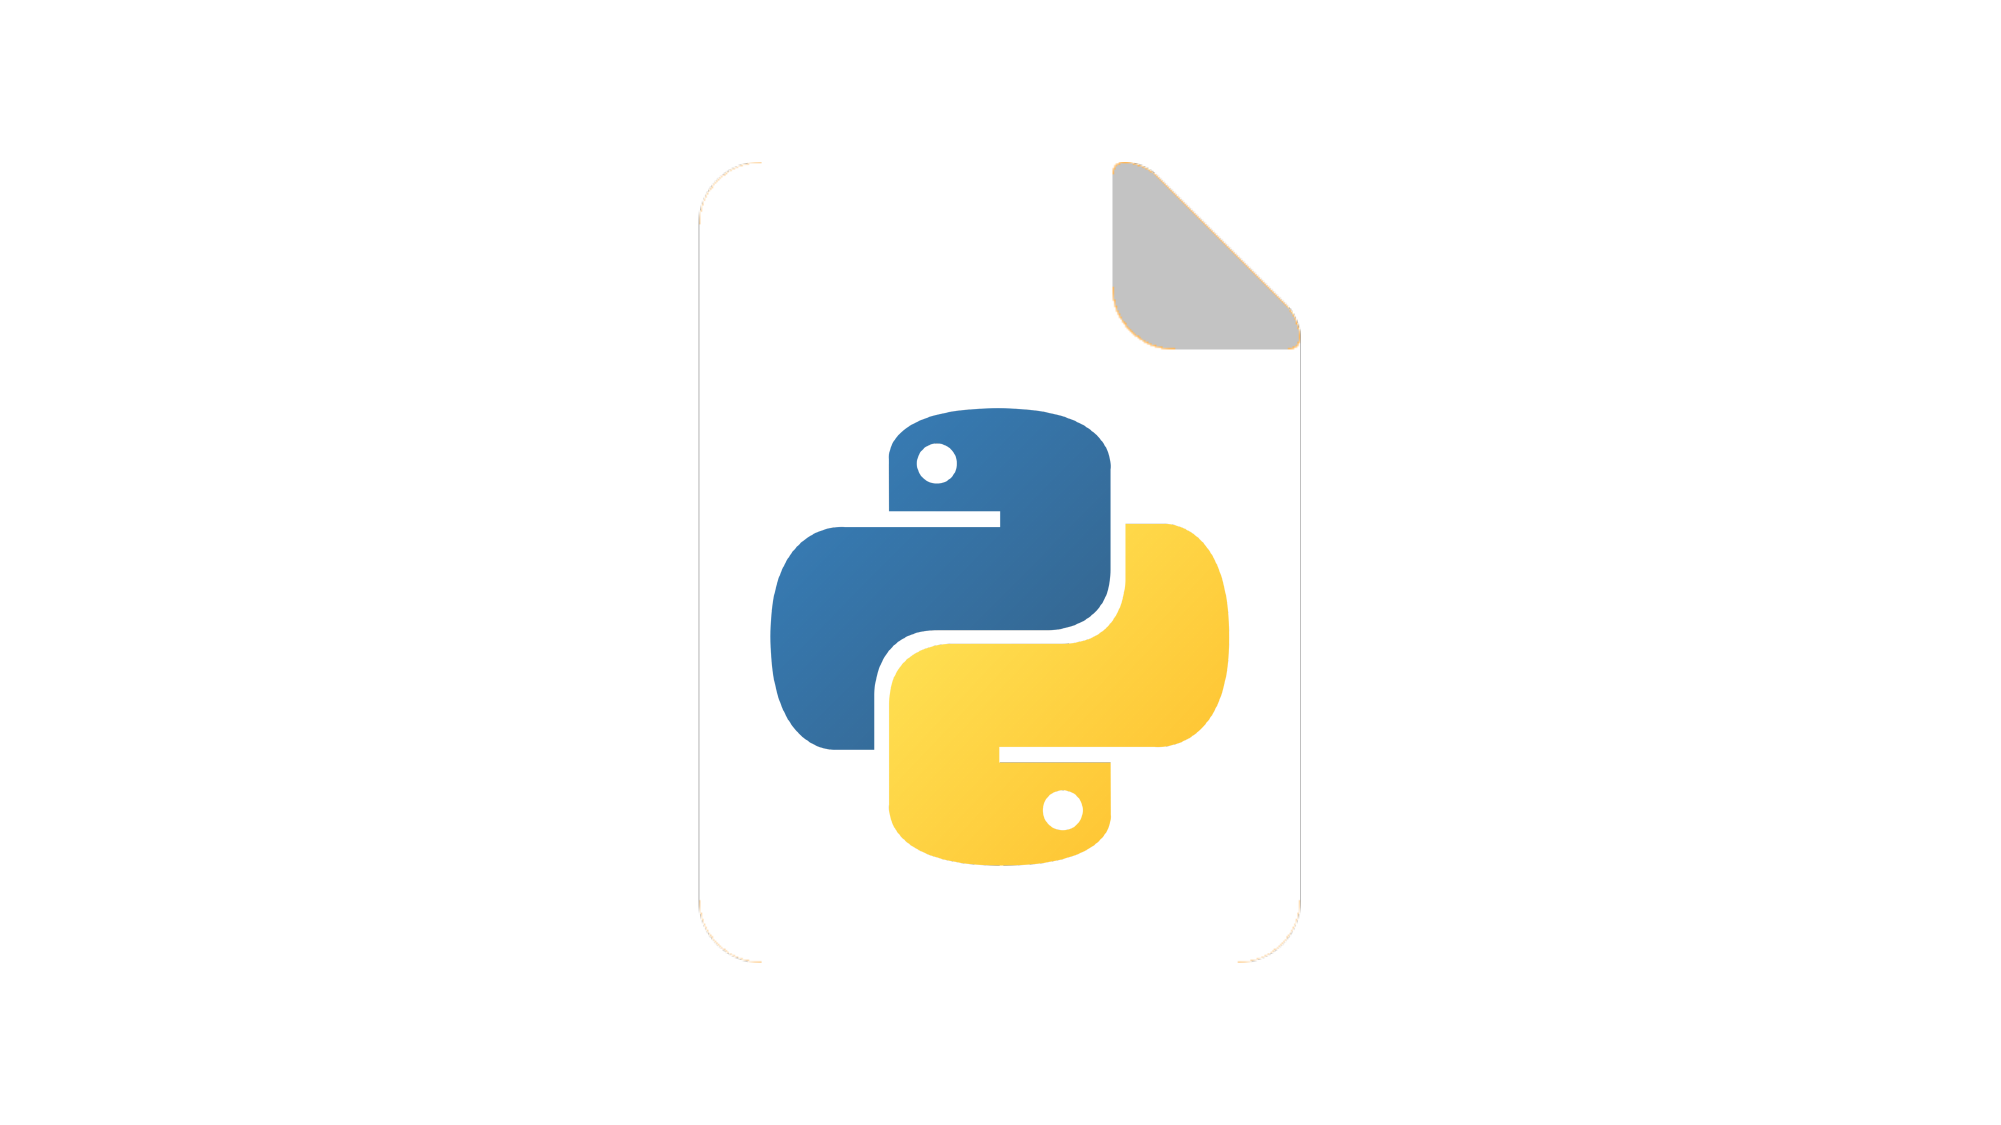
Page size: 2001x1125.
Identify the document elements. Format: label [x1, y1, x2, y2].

text_box [599, 162, 1401, 963]
